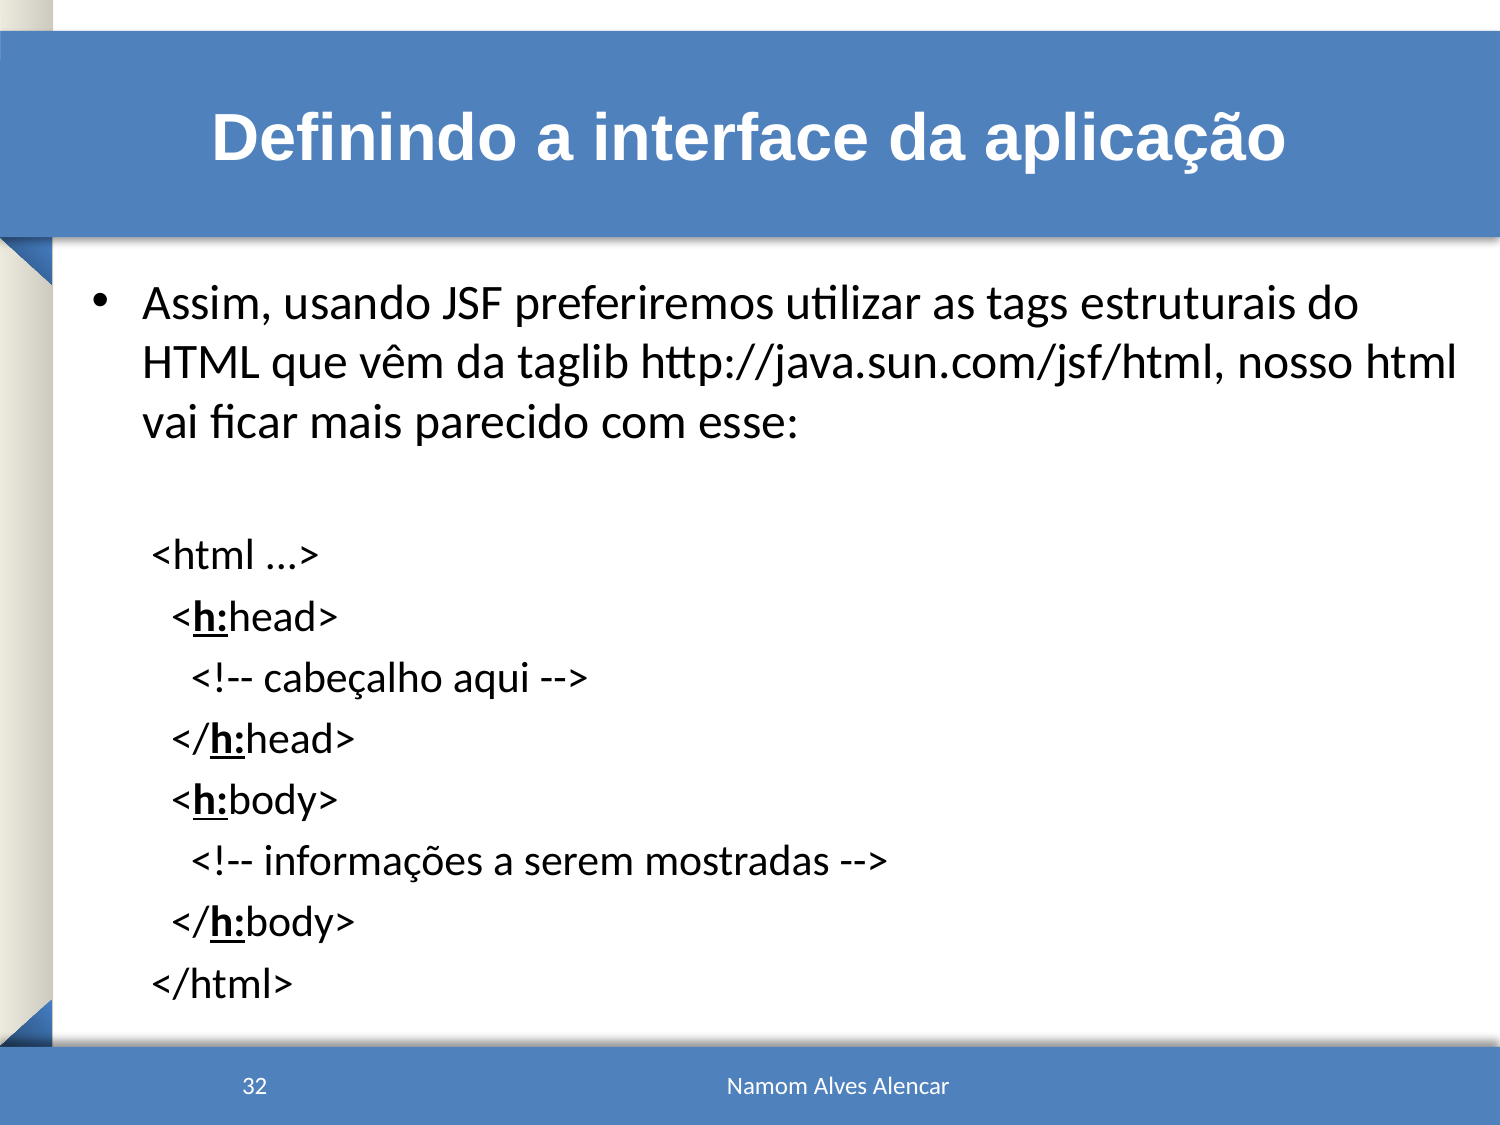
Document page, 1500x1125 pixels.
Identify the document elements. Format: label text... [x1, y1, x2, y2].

footer Namom Alves Alencar [601, 1054, 1077, 1115]
title Definindo a interface da aplicação [53, 57, 1447, 211]
slide_number 32 [227, 1054, 578, 1115]
list Assim, usando JSF preferiremos utilizar as tags estruturais do HTML que vêm da taglib http://java.sun.com/jsf/html, nosso html vai ficar mais parecido com esse: <html ...> <h:head> <!-- cabeçalho aqui --> </h:head> <h:body> <!-- informações a serem mostradas --> </h:body> </html> [76, 262, 1483, 1024]
